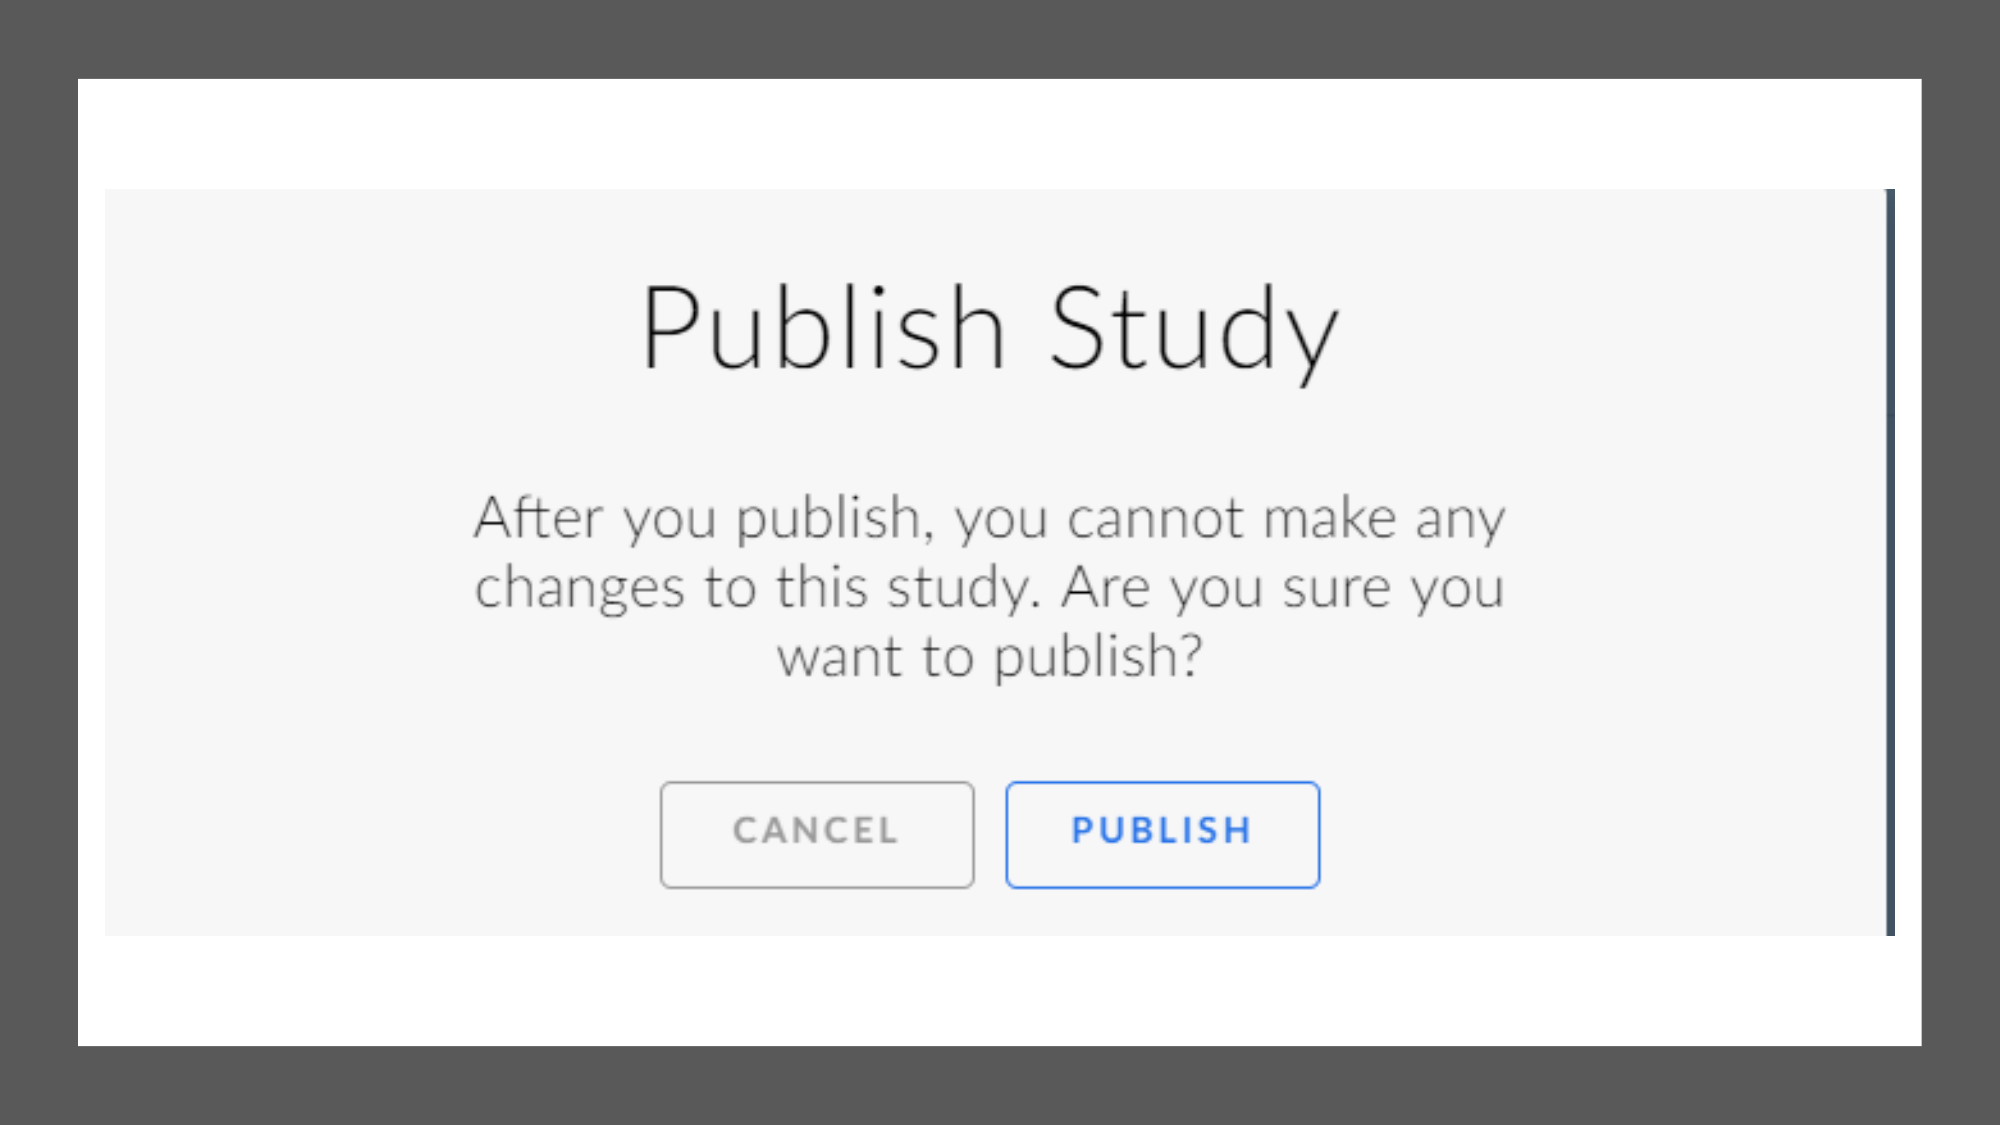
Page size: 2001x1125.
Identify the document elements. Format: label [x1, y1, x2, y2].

picture [105, 189, 1895, 936]
text_box [0, 0, 2000, 1125]
text_box [77, 78, 1923, 1047]
